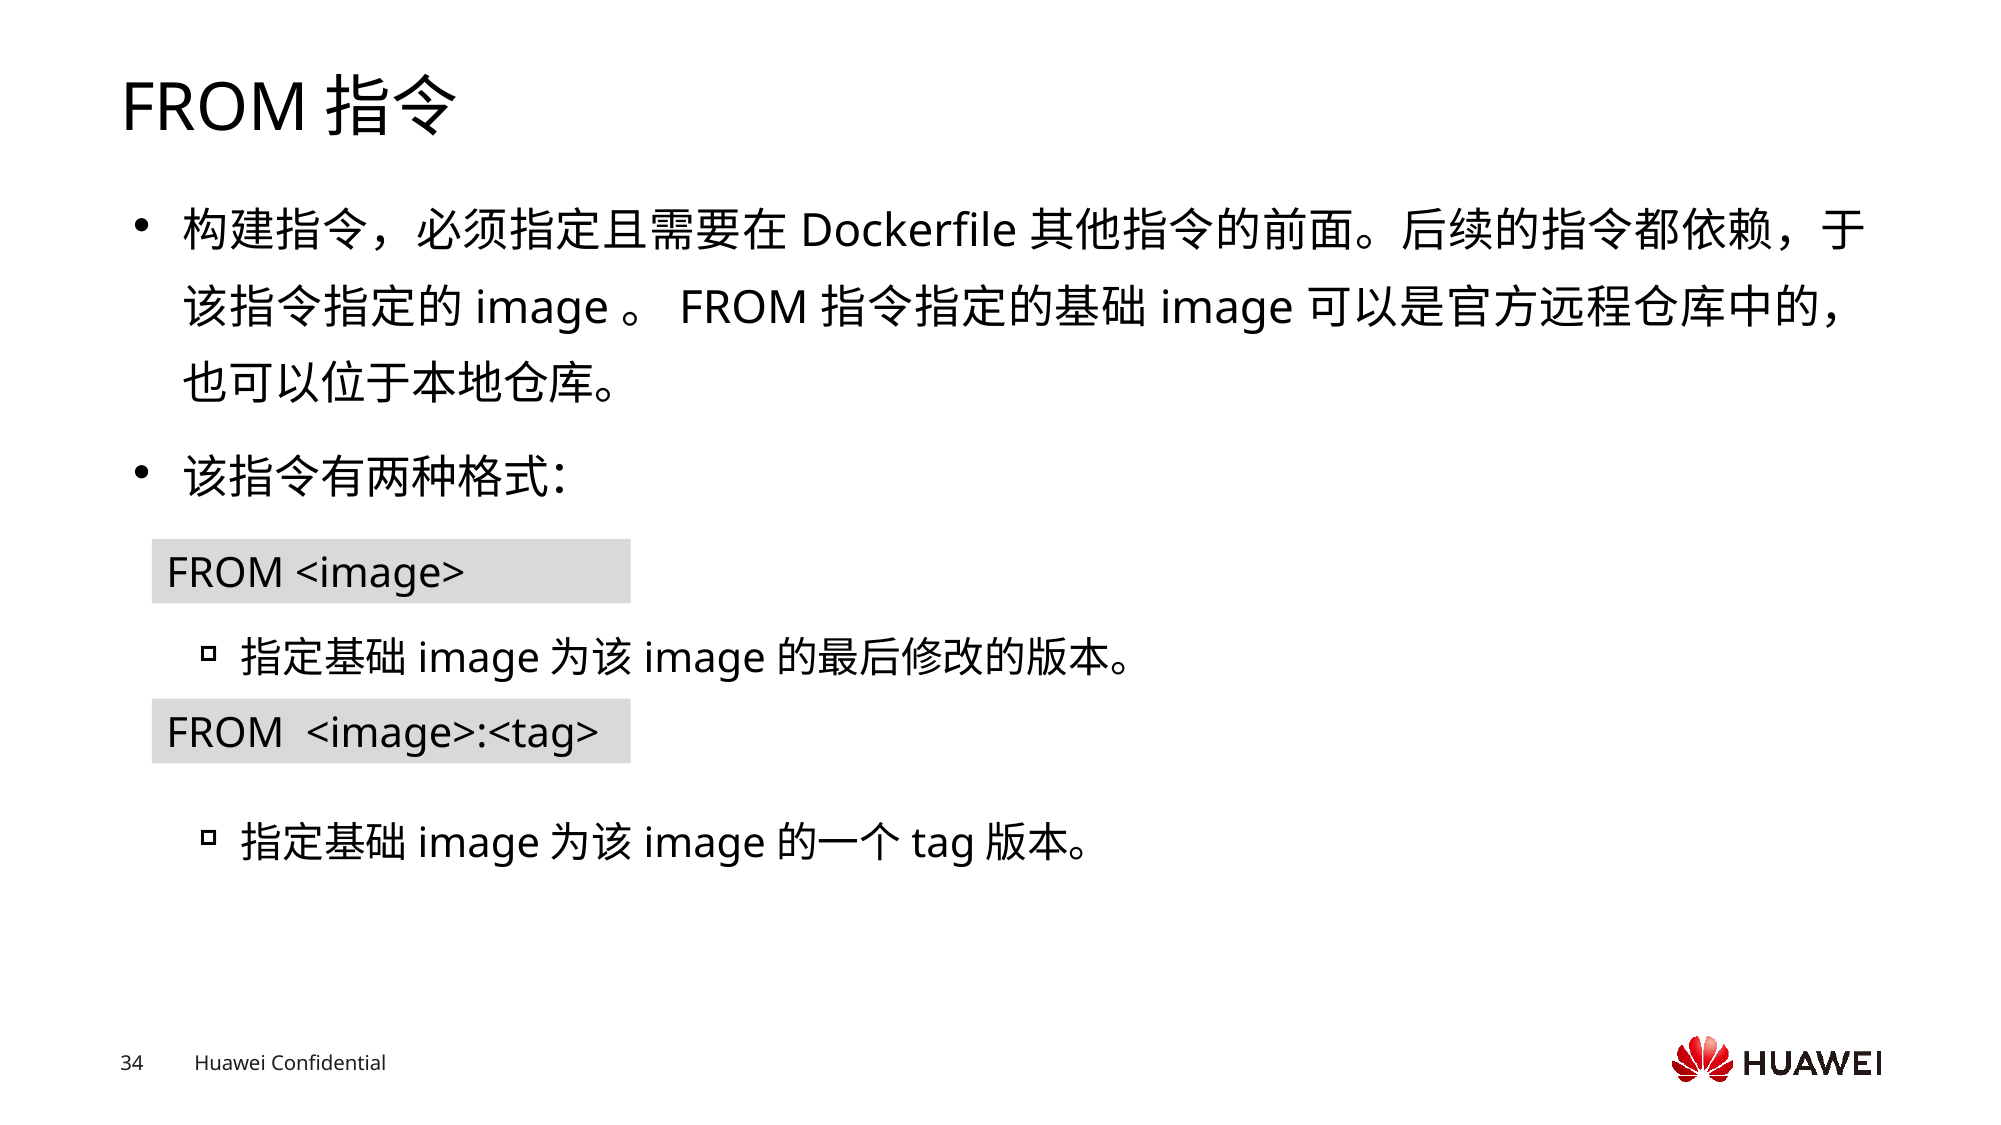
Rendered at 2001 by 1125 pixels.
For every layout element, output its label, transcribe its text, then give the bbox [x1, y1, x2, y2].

title FROM指令 [120, 73, 1880, 154]
text_box FROM <image>:<tag> [151, 698, 631, 764]
picture [1672, 1036, 1881, 1082]
list 构建指令，必须指定且需要在Dockerfile其他指令的前面。后续的指令都依赖，于该指令指定的image。FROM指令指定的基础image可以是官方远程仓库中的，也可以位于本地仓库。 该指令有两种格式： 指定基础image为该image的最后修改的版本。 指定基础image为该image的一个tag版本。 [119, 171, 1881, 973]
text_box FROM <image> [151, 538, 631, 604]
